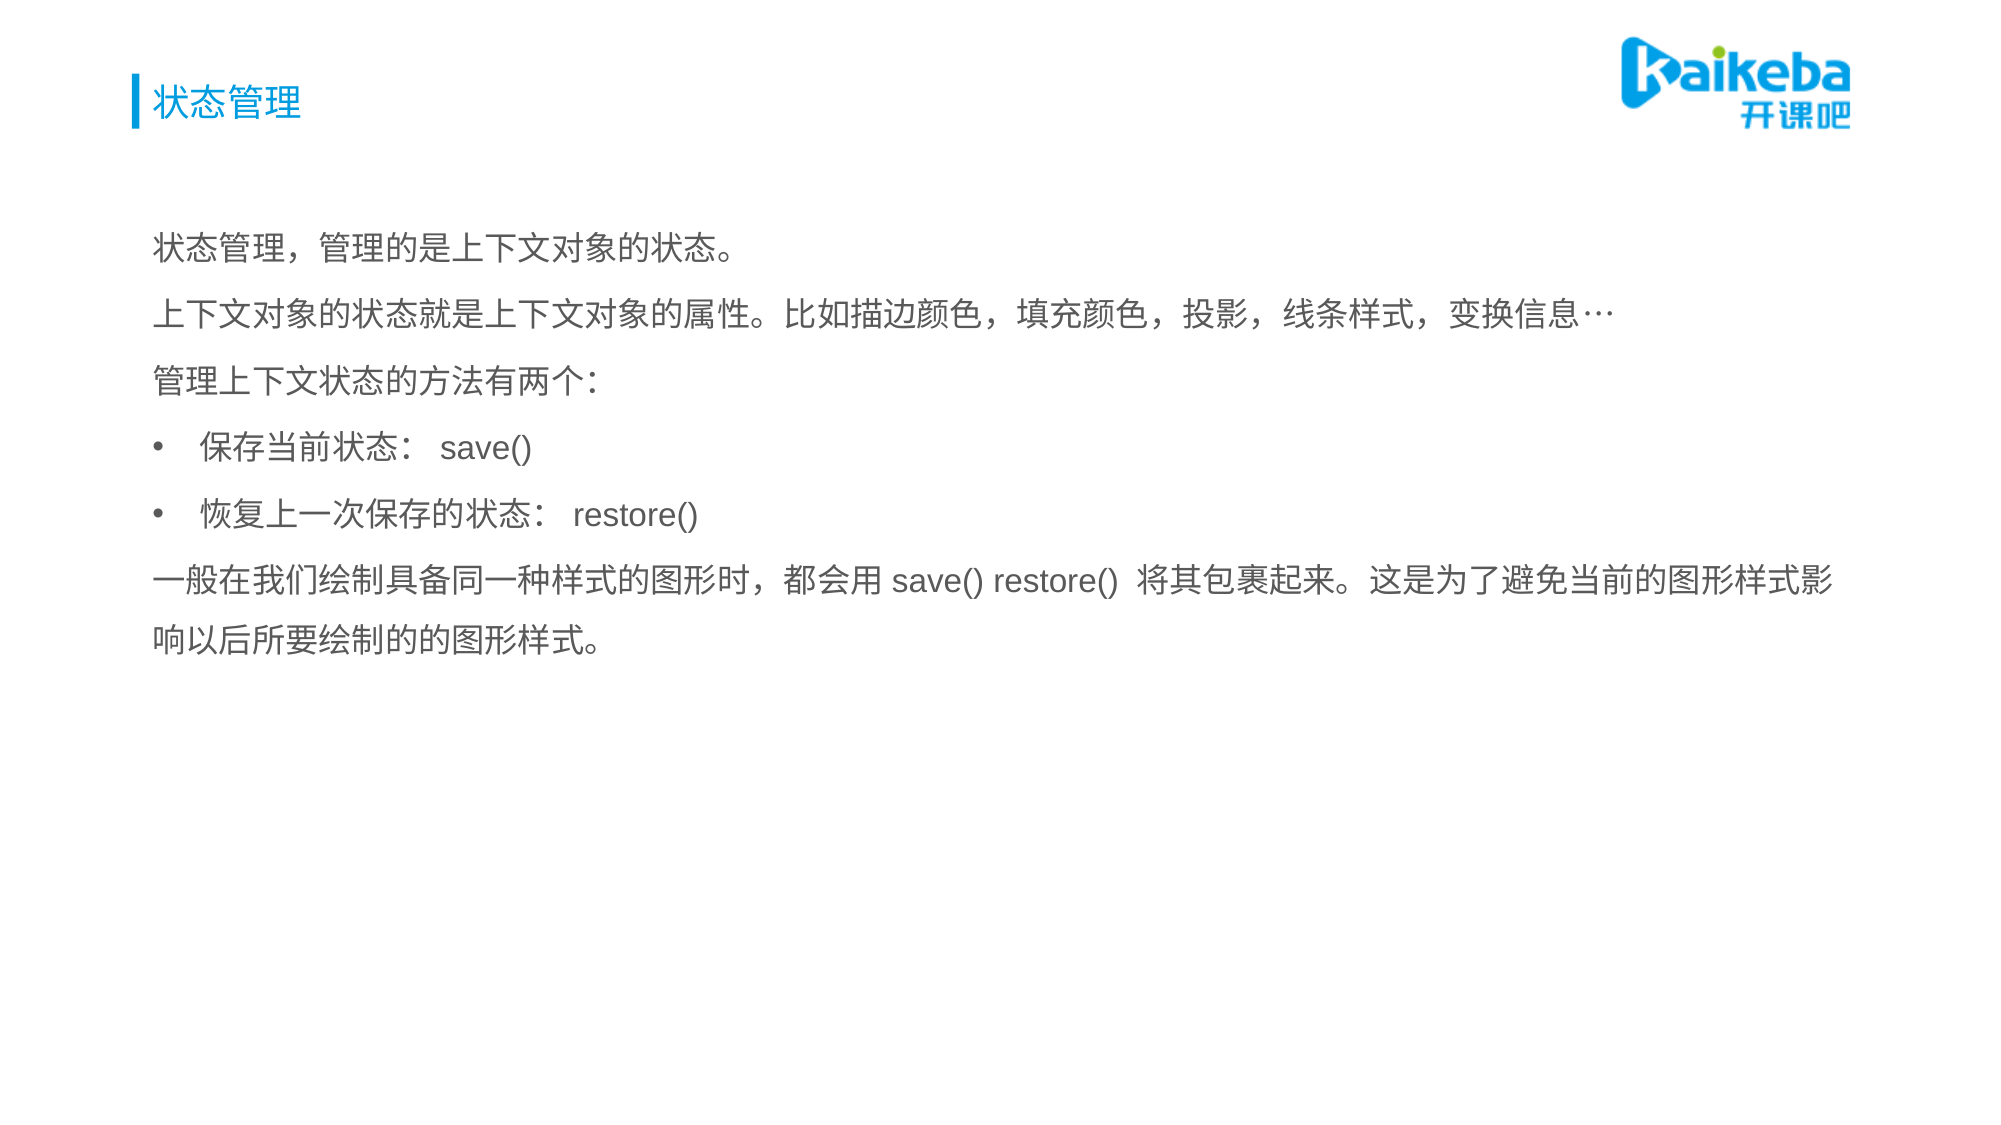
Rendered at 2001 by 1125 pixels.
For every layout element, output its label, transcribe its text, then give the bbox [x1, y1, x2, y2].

picture [1637, 46, 1647, 59]
title 状态管理 [137, 59, 1863, 148]
picture [1609, 27, 1863, 59]
list 状态管理，管理的是上下文对象的状态。 上下文对象的状态就是上下文对象的属性。比如描边颜色，填充颜色，投影，线条样式，变换信息… 管理上下文状态的方法有两个： 保存当前状态：save() 恢复上一次保存的状态：restore() 一般在我们绘制具备同一种样式的图形时，都会用save() restore() 将其包裹起来。这是为了避免当前的图形样式影响以后所要绘制的的图形样式。 [137, 199, 1863, 1028]
